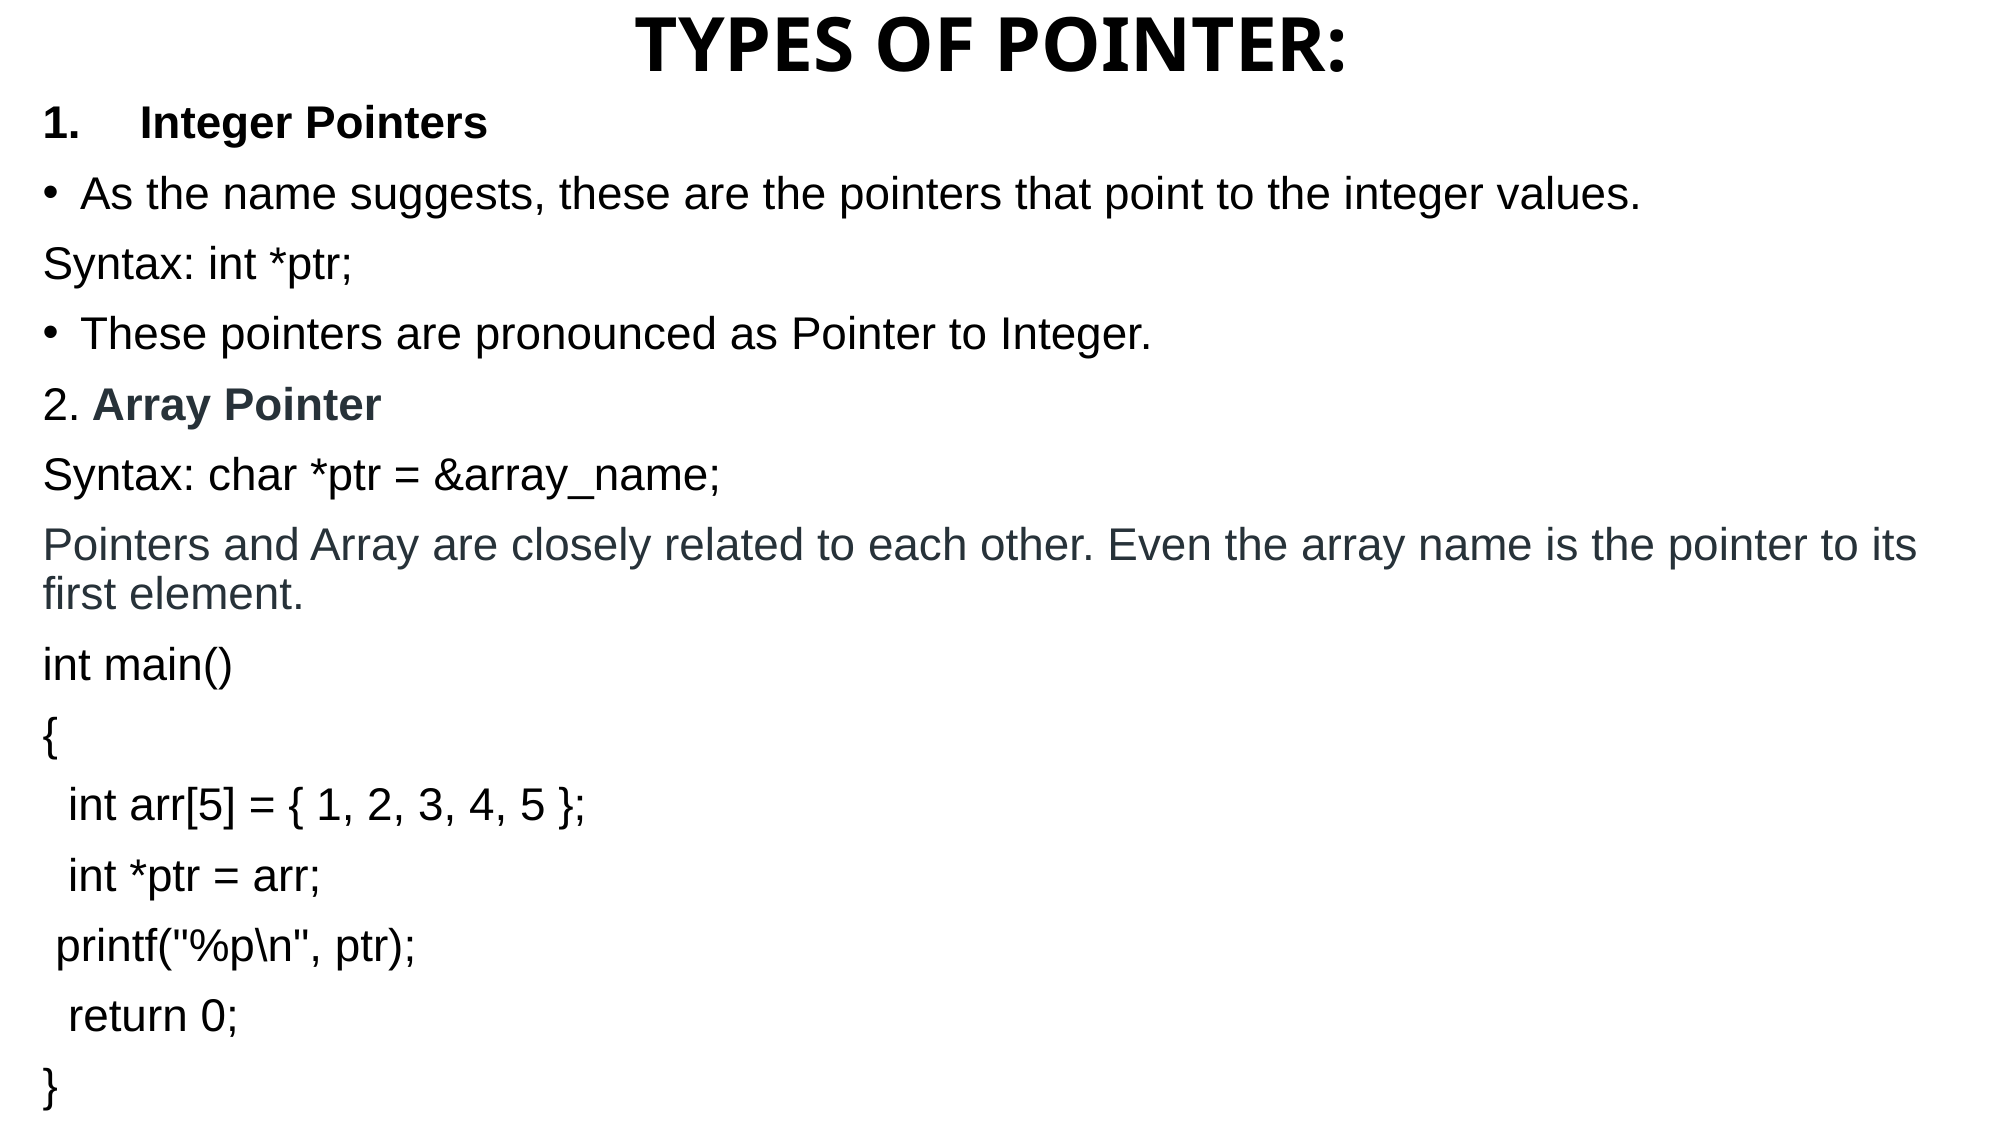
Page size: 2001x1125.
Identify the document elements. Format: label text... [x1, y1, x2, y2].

title TYPES OF POINTER: [0, 3, 2000, 92]
list Integer Pointers As the name suggests, these are the pointers that point to the integer values. Syntax: int *ptr; These pointers are pronounced as Pointer to Integer. 2. Array Pointer Syntax: char *ptr = &array_name; Pointers and Array are closely related to each other. Even the array name is the pointer to its first element. int main() { int arr[5] = { 1, 2, 3, 4, 5 }; int *ptr = arr; printf("%p\n", ptr); return 0; } [27, 91, 1989, 1122]
